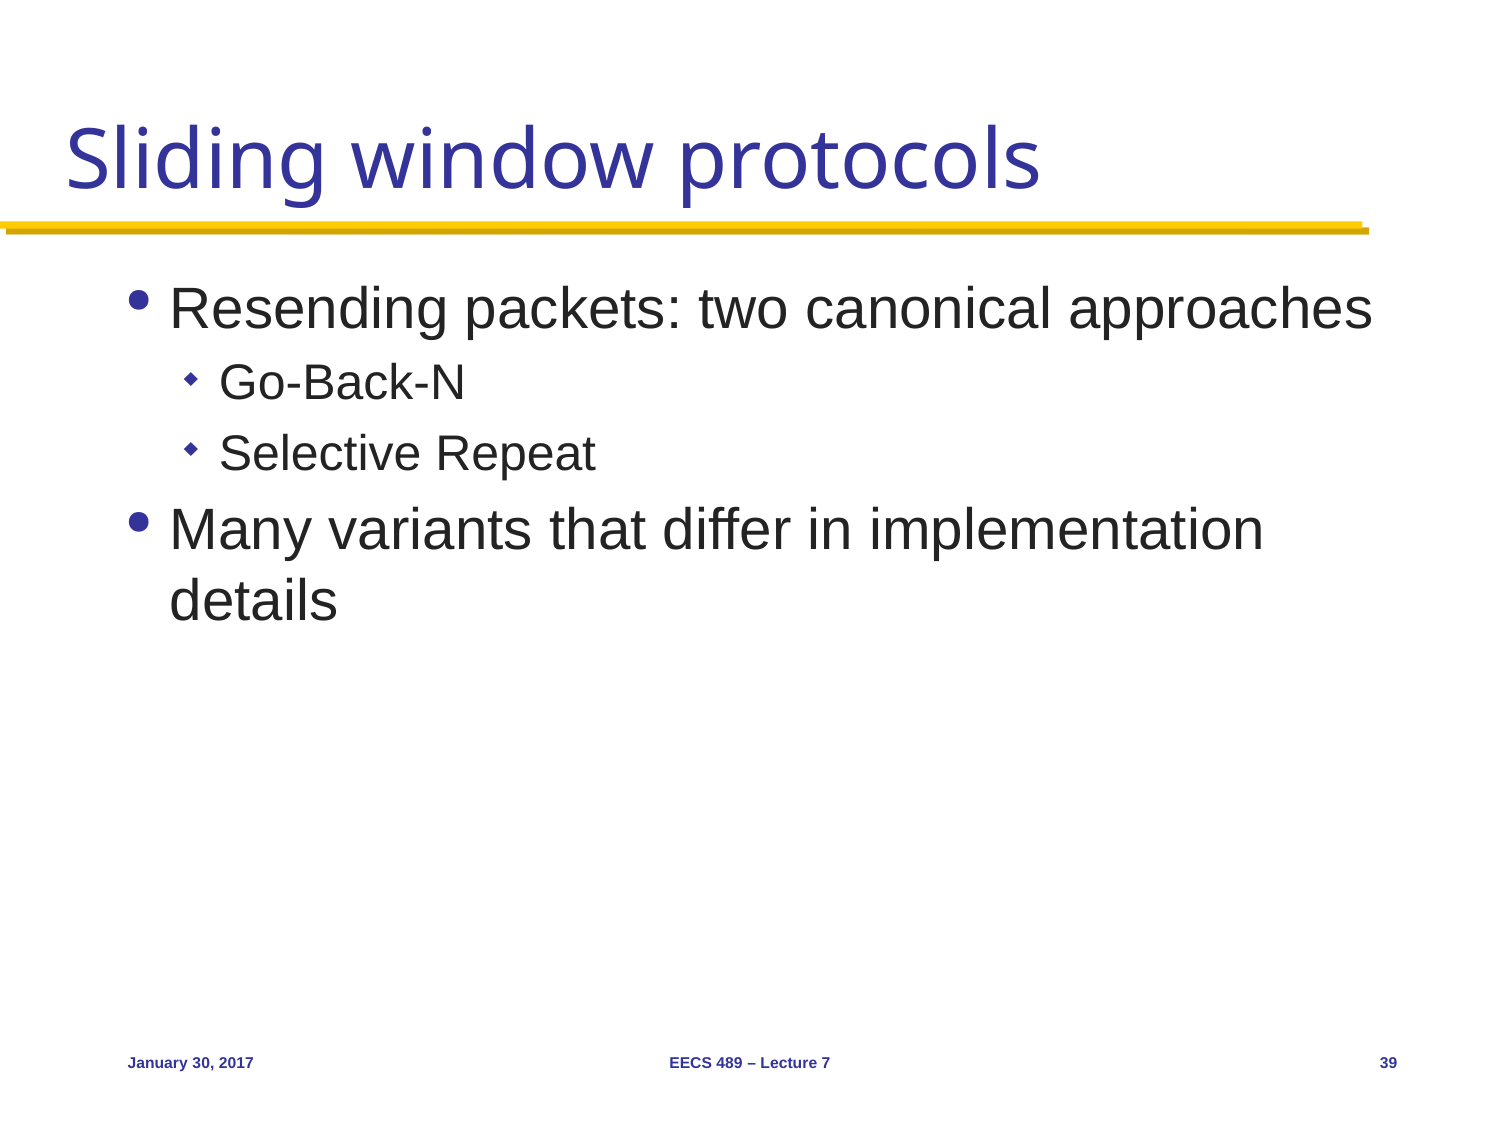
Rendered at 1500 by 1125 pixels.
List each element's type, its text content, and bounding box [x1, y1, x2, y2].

list Resending packets: two canonical approaches Go-Back-N Selective Repeat Many variants that differ in implementation details [112, 262, 1413, 988]
slide_number 39 [1312, 1024, 1413, 1101]
title Sliding window protocols [49, 24, 1451, 213]
footer EECS 489 – Lecture 7 [512, 1024, 988, 1101]
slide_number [112, 1024, 426, 1101]
